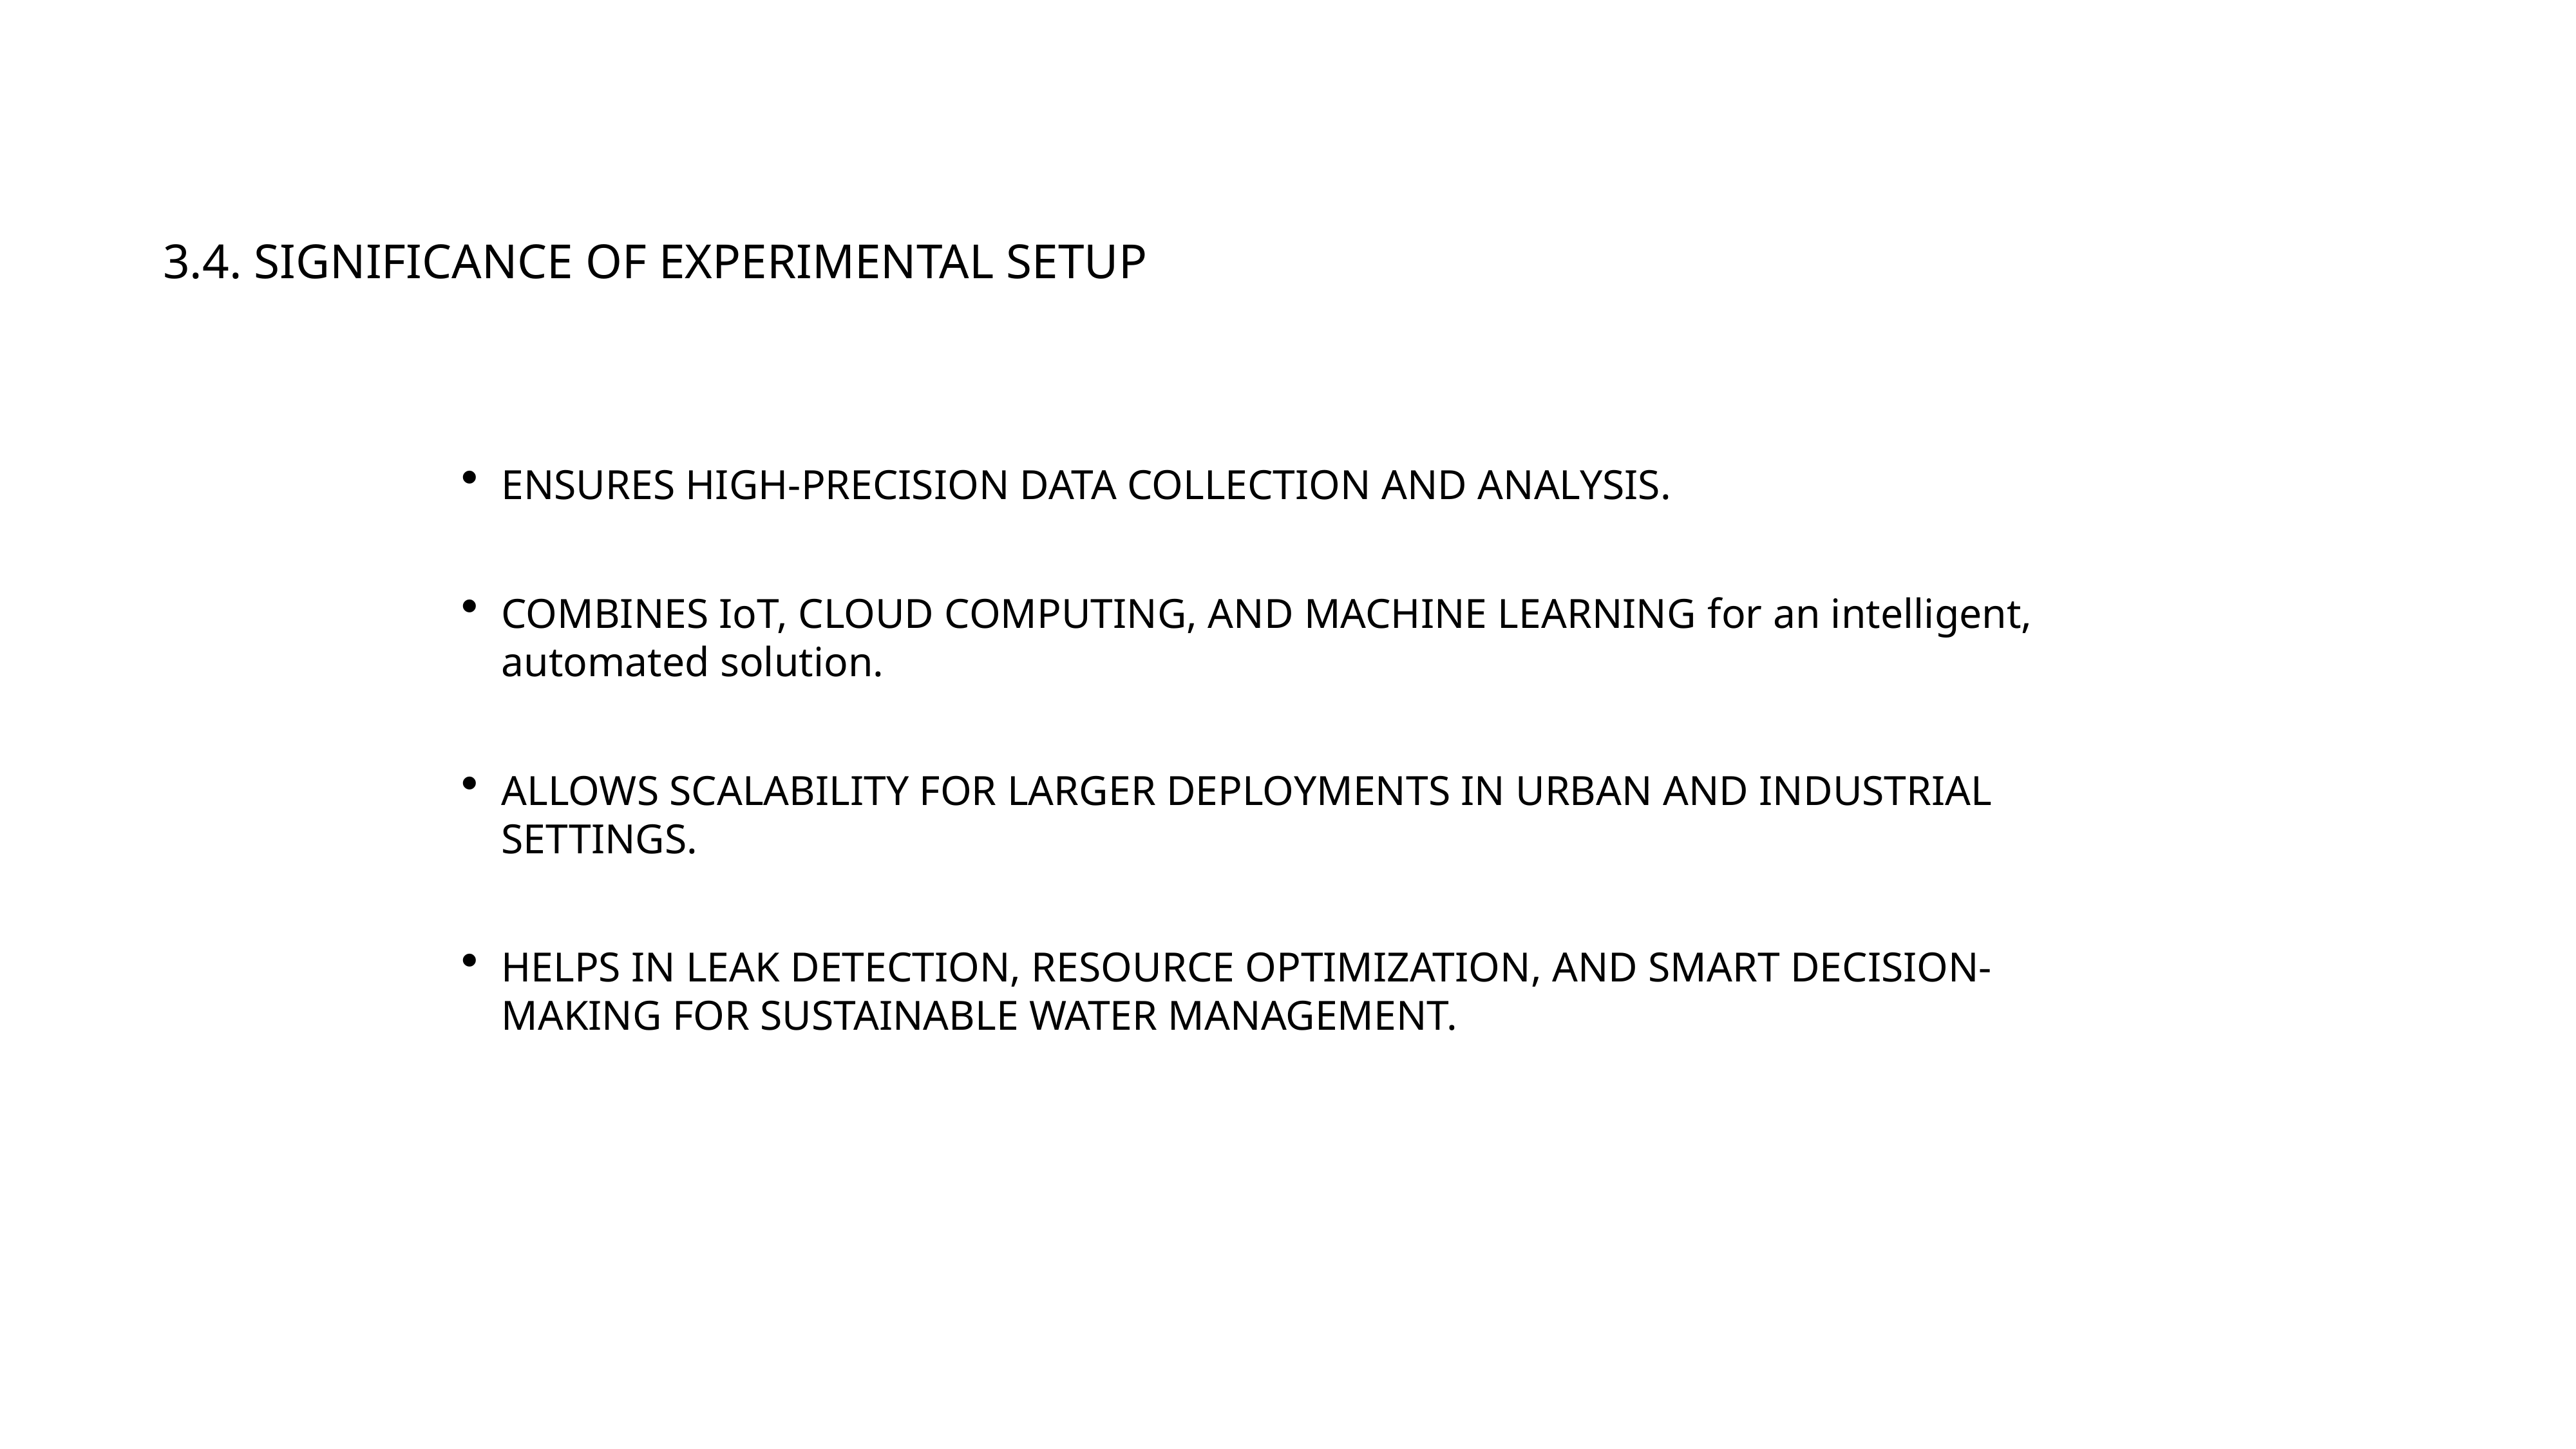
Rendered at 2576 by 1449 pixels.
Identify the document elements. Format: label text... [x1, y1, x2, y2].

text_box ENSURES HIGH-PRECISION DATA COLLECTION AND ANALYSIS. COMBINES IoT, CLOUD COMPUTING, AND MACHINE LEARNING for an intelligent, automated solution. ALLOWS SCALABILITY FOR LARGER DEPLOYMENTS IN URBAN AND INDUSTRIAL SETTINGS. HELPS IN LEAK DETECTION, RESOURCE OPTIMIZATION, AND SMART DECISION-MAKING FOR SUSTAINABLE WATER MANAGEMENT. [455, 453, 2121, 1044]
text_box 3.4. SIGNIFICANCE OF EXPERIMENTAL SETUP [158, 226, 1154, 294]
